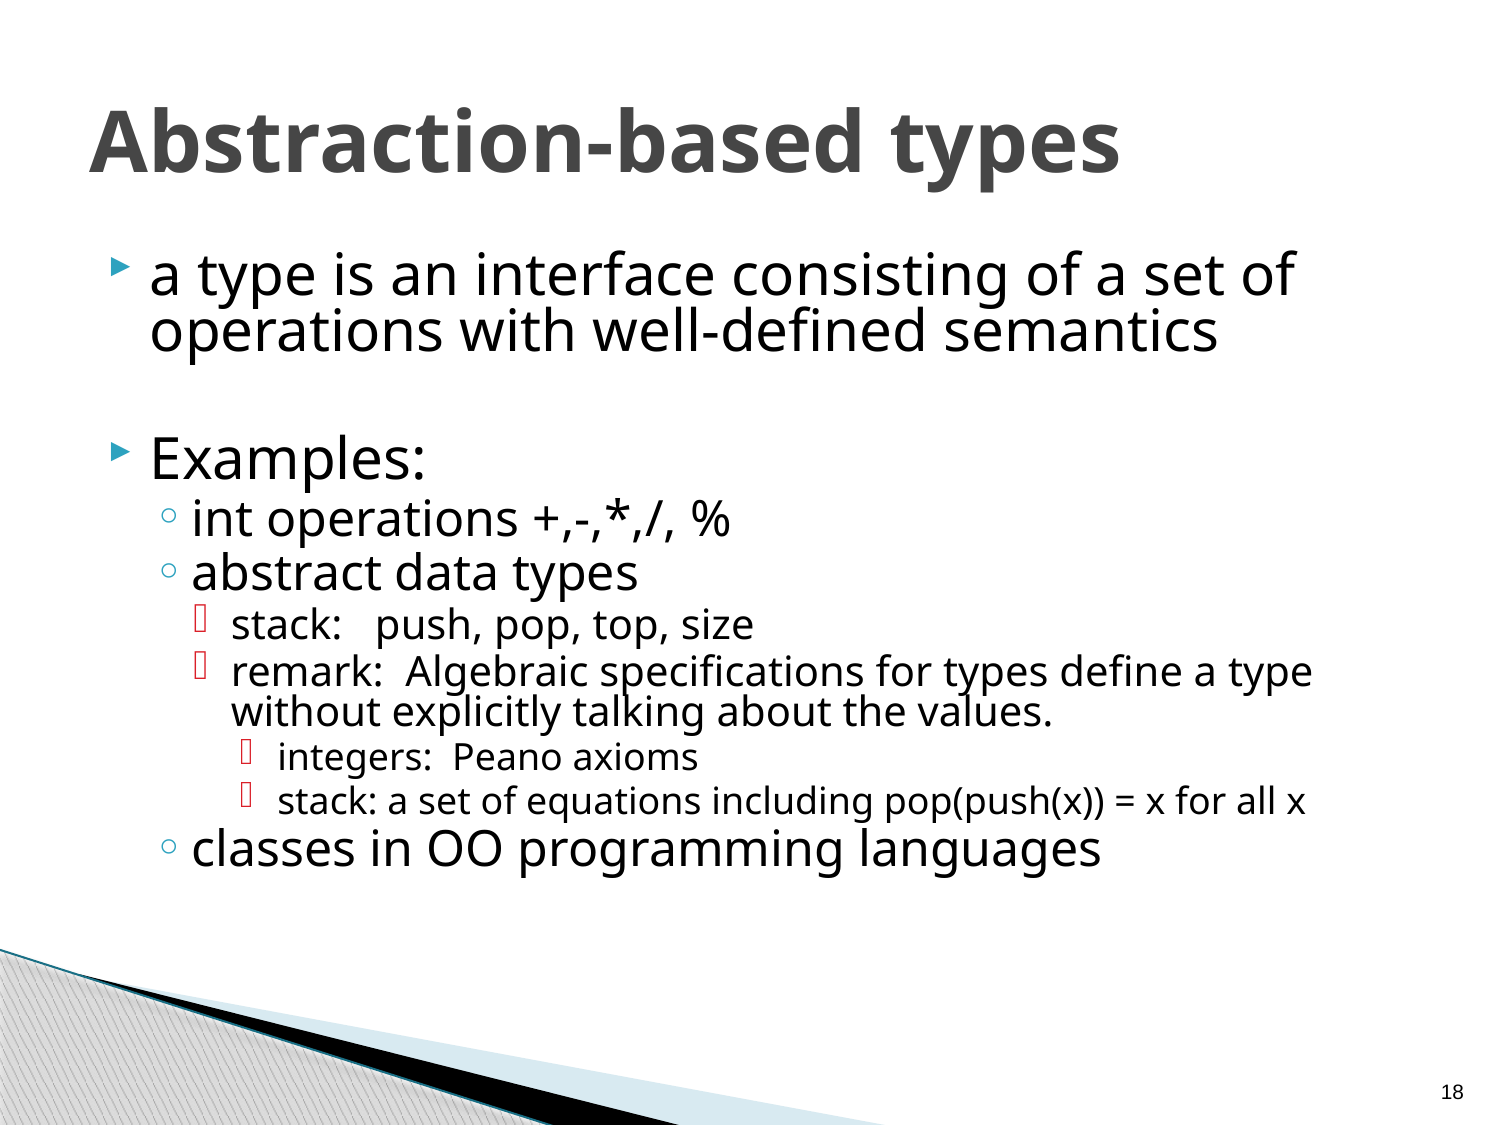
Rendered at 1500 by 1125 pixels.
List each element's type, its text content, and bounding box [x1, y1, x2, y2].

list a type is an interface consisting of a set of operations with well-defined semantics Examples: int operations +,-,*,/, % abstract data types stack: push, pop, top, size remark: Algebraic specifications for types define a type without explicitly talking about the values. integers: Peano axioms stack: a set of equations including pop(push(x)) = x for all x classes in OO programming languages [75, 243, 1425, 986]
title Abstraction-based types [75, 45, 1425, 233]
slide_number 18 [1418, 1051, 1479, 1112]
